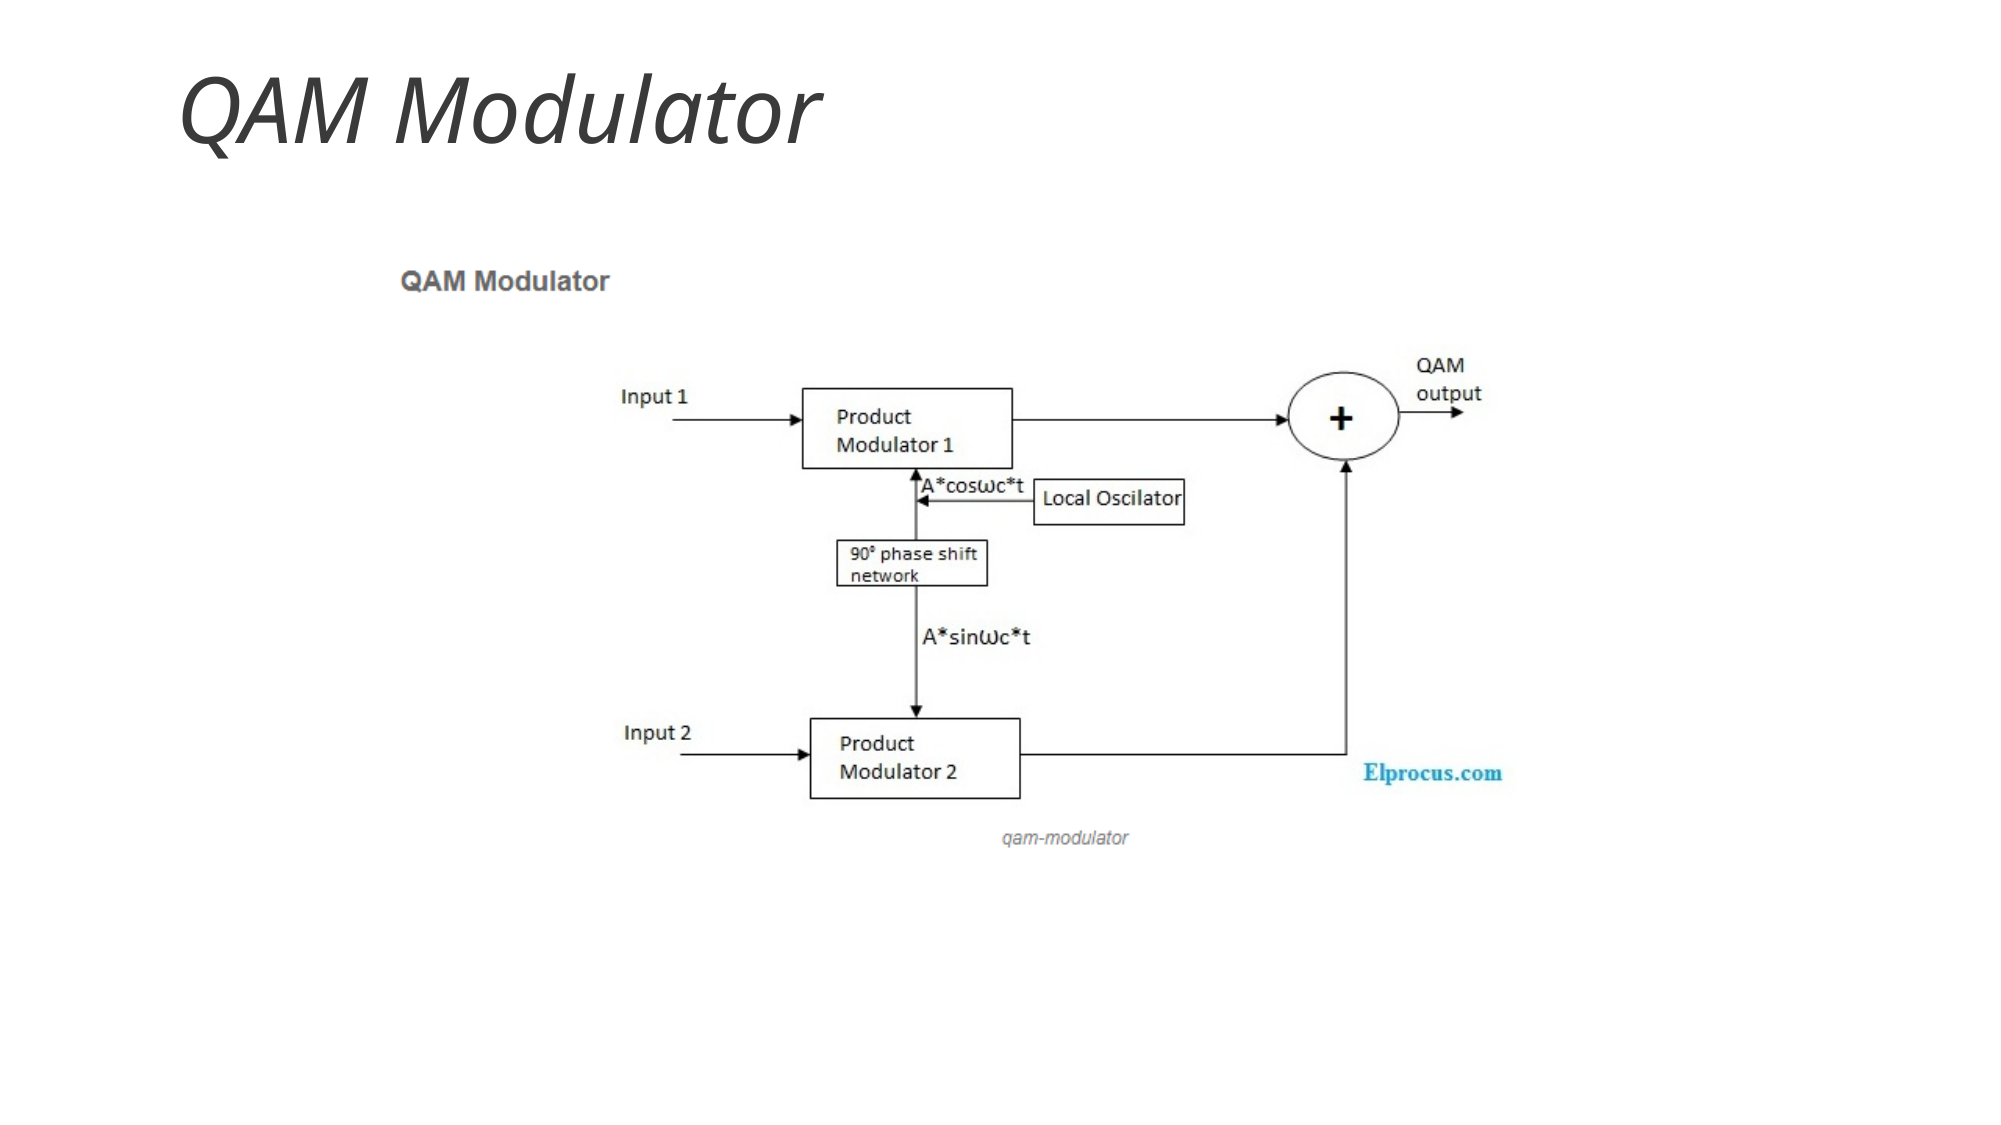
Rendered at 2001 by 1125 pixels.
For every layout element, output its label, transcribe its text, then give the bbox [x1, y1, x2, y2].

picture [349, 238, 1651, 887]
title QAM Modulator [137, 59, 1863, 278]
